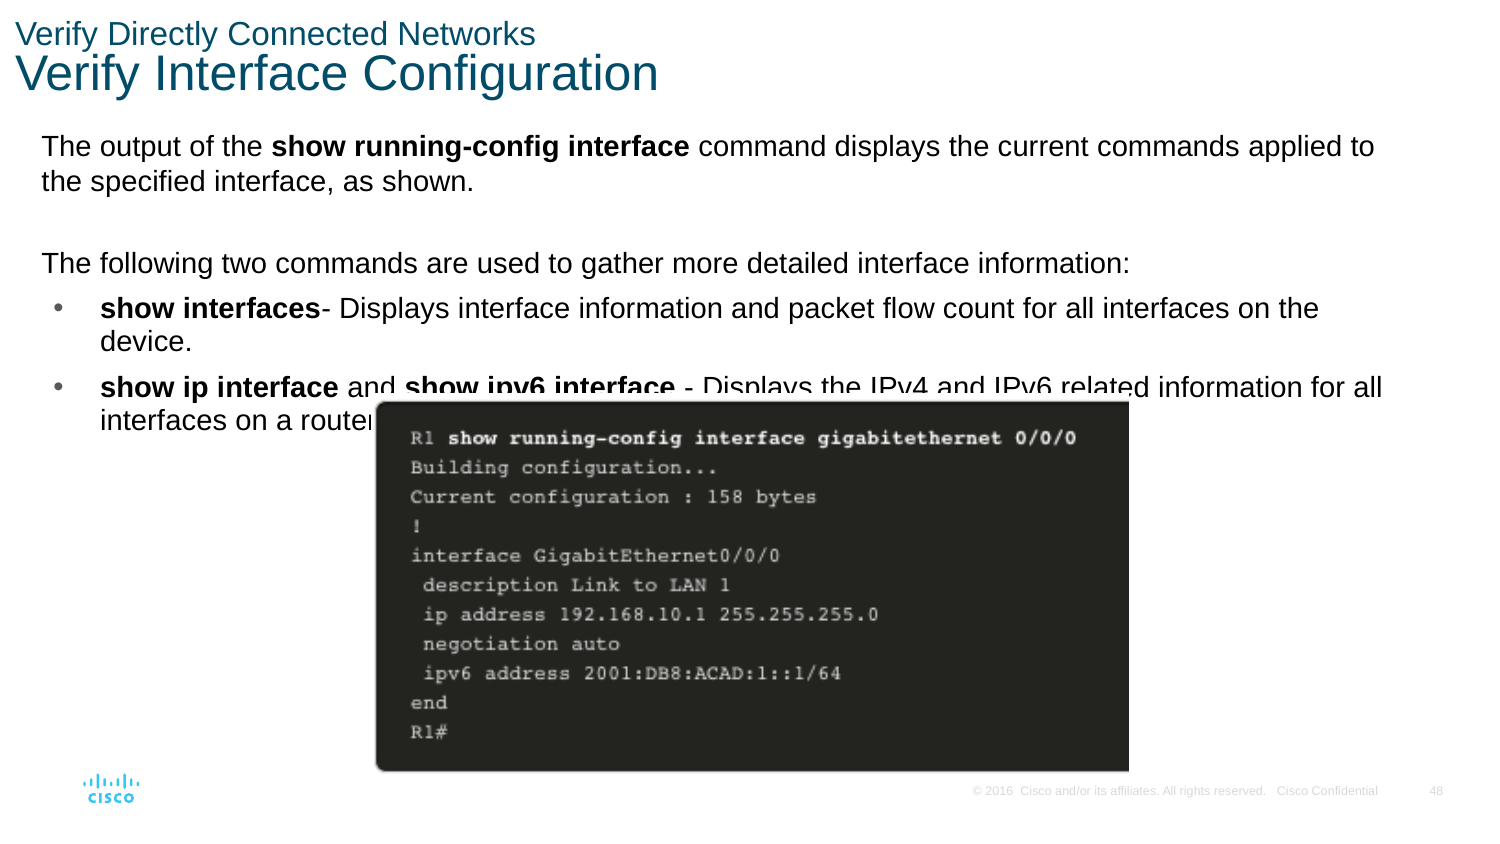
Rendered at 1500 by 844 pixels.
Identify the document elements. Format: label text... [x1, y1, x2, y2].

picture [371, 392, 1129, 780]
list The output of the show running-config interface command displays the current commands applied to the specified interface, as shown. The following two commands are used to gather more detailed interface information: show interfaces- Displays interface information and packet flow count for all interfaces on the device. show ip interface and show ipv6 interface - Displays the IPv4 and IPv6 related information for all interfaces on a router.. [26, 120, 1437, 394]
title Verify Directly Connected Networks Verify Interface Configuration [0, 0, 1369, 121]
